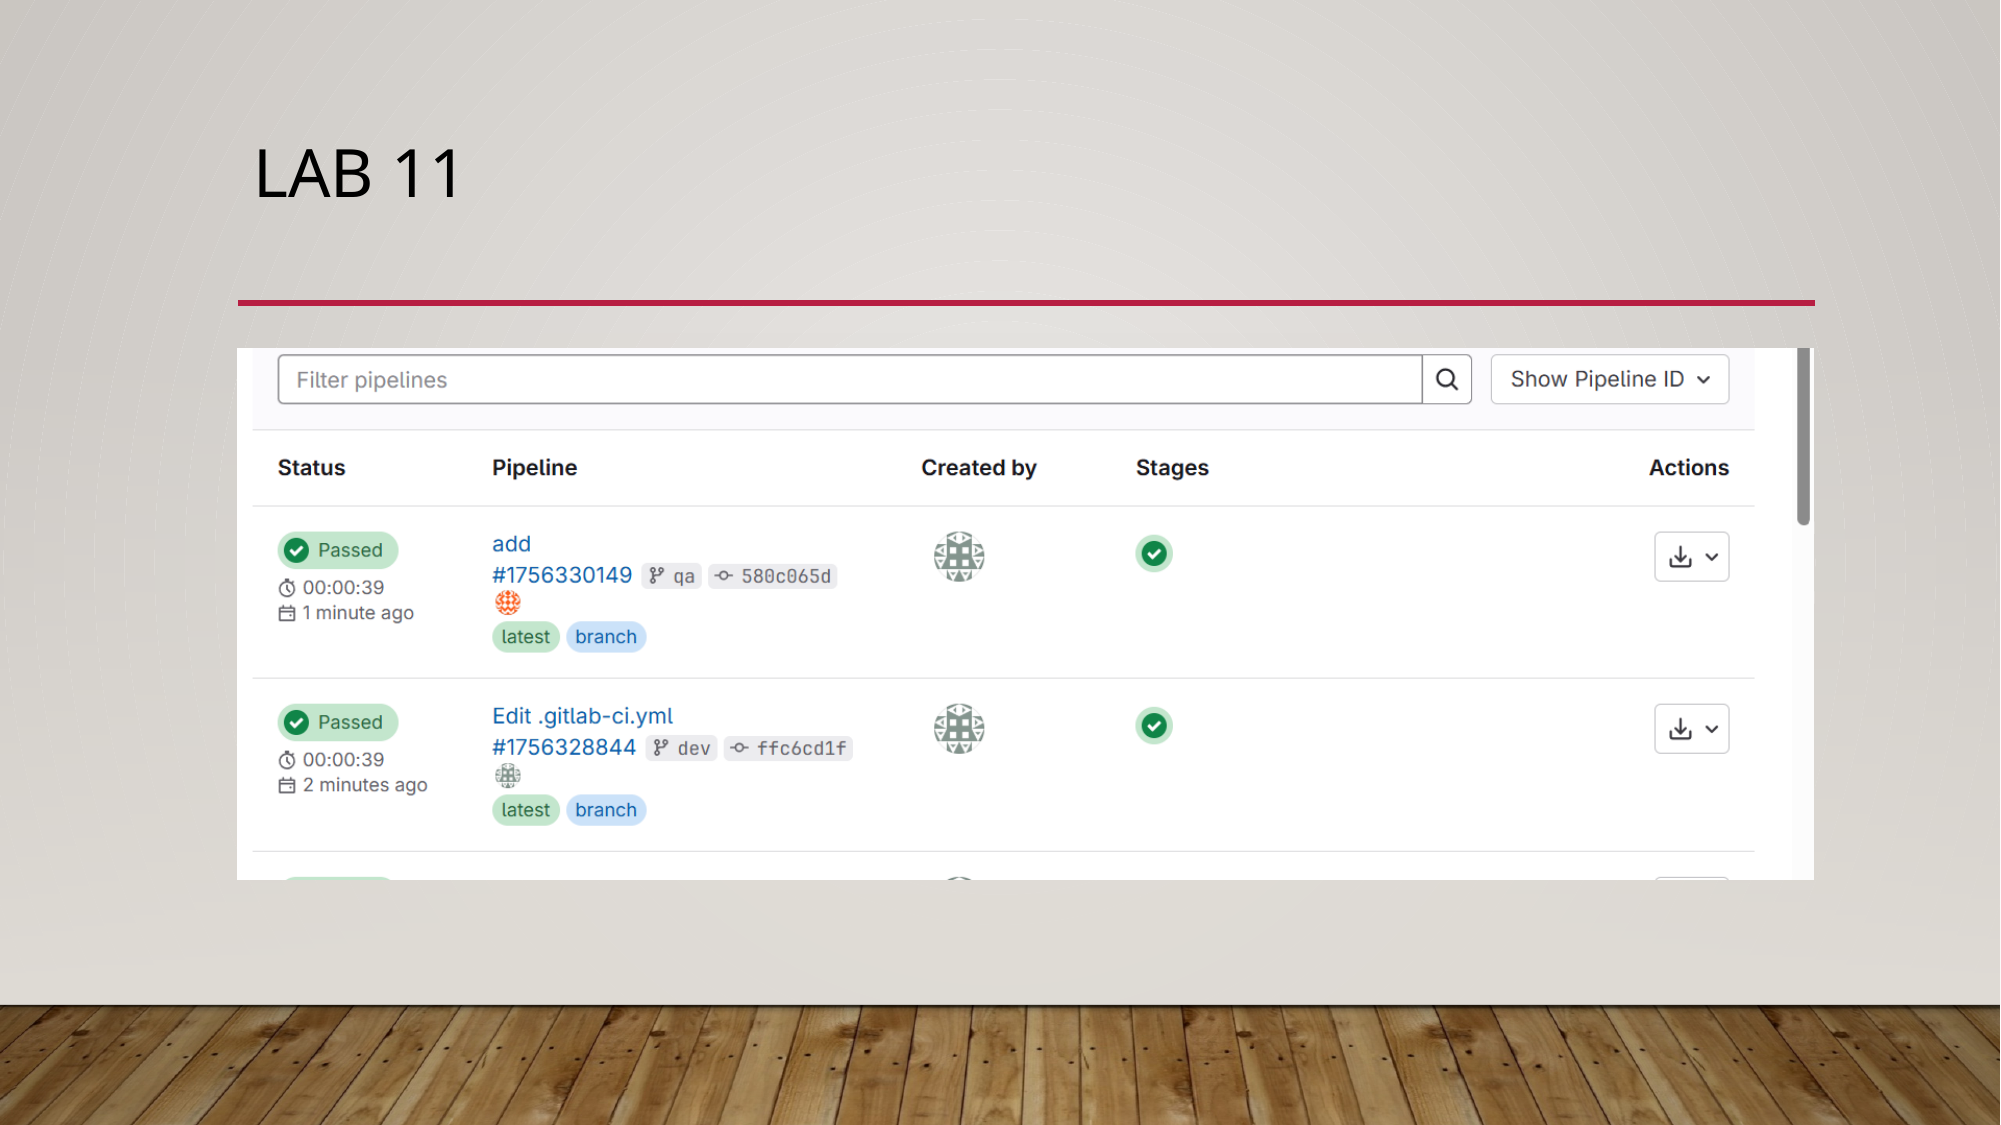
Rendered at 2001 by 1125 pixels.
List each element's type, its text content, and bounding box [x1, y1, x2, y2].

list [237, 347, 1814, 880]
title Lab 11 [238, 131, 1814, 305]
picture [0, 1005, 2000, 1125]
